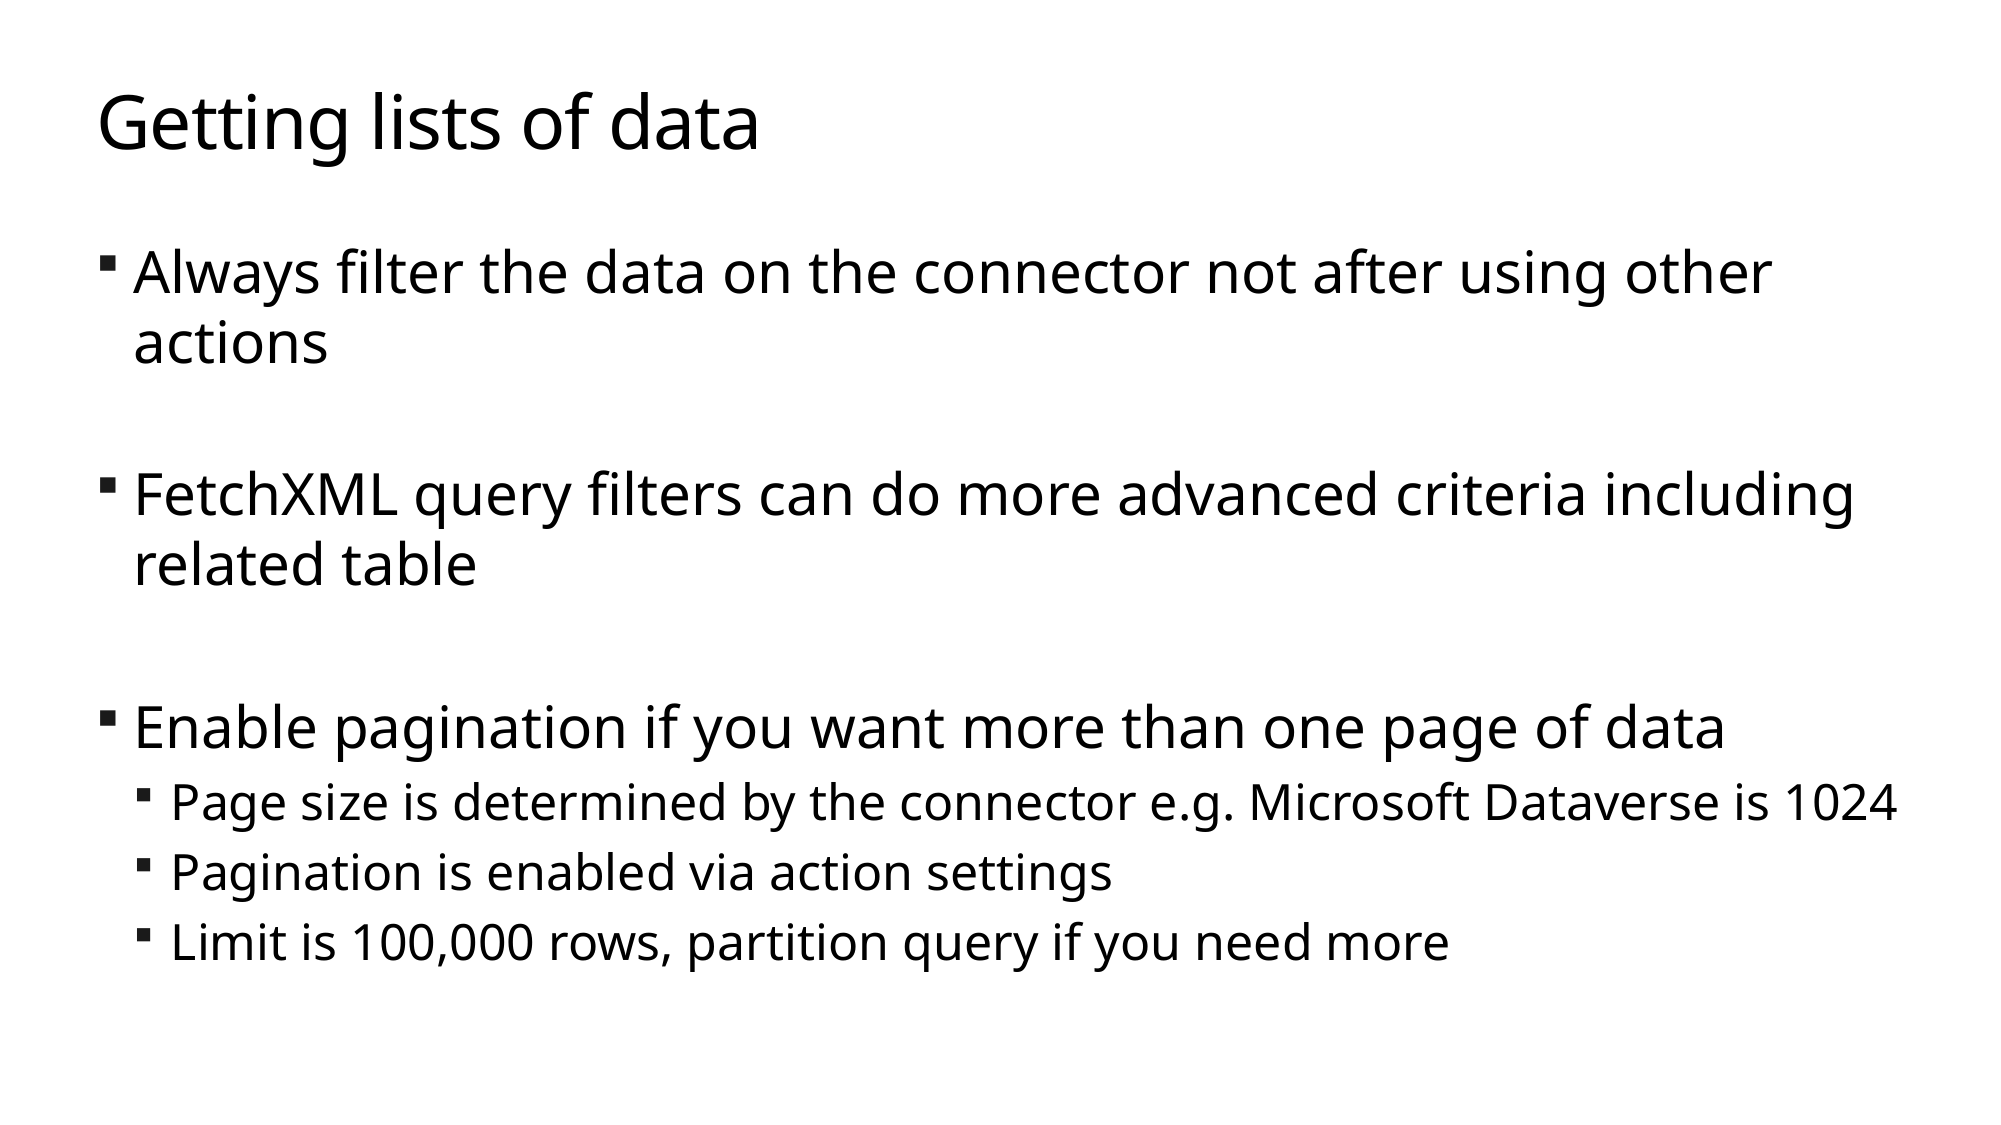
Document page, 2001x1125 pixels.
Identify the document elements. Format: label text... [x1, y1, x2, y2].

list Always filter the data on the connector not after using other actions FetchXML query filters can do more advanced criteria including related table Enable pagination if you want more than one page of data Page size is determined by the connector e.g. Microsoft Dataverse is 1024 Pagination is enabled via action settings Limit is 100,000 rows, partition query if you need more [95, 235, 1904, 921]
title Getting lists of data [96, 75, 1904, 166]
